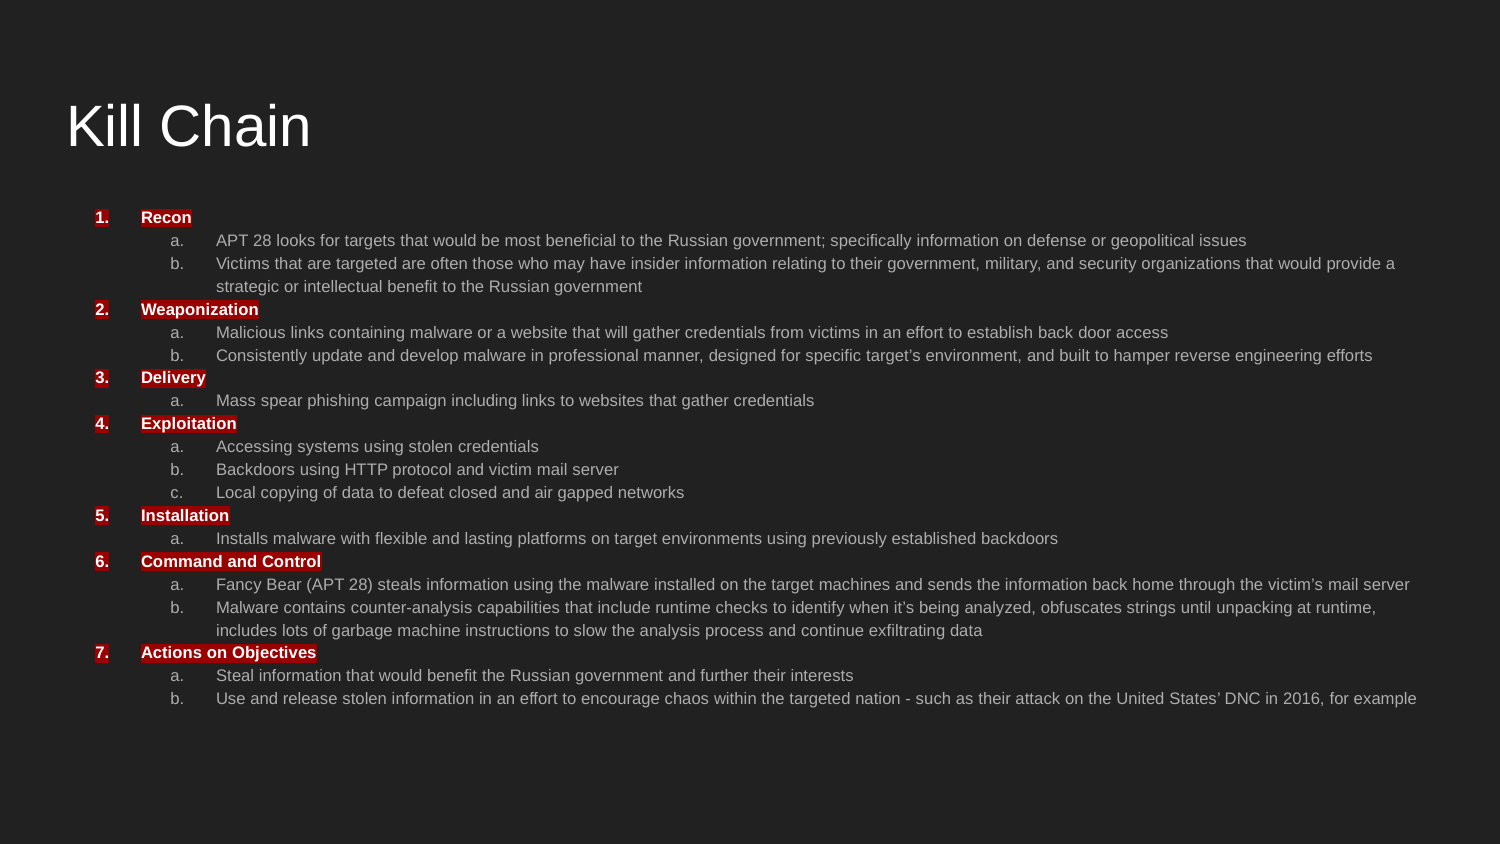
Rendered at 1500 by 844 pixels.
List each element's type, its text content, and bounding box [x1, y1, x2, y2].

list Recon APT 28 looks for targets that would be most beneficial to the Russian government; specifically information on defense or geopolitical issues Victims that are targeted are often those who may have insider information relating to their government, military, and security organizations that would provide a strategic or intellectual benefit to the Russian government Weaponization Malicious links containing malware or a website that will gather credentials from victims in an effort to establish back door access Consistently update and develop malware in professional manner, designed for specific target’s environment, and built to hamper reverse engineering efforts Delivery Mass spear phishing campaign including links to websites that gather credentials Exploitation Accessing systems using stolen credentials Backdoors using HTTP protocol and victim mail server Local copying of data to defeat closed and air gapped networks Installation Installs malware with flexible and lasting platforms on target environments using previously established backdoors Command and Control Fancy Bear (APT 28) steals information using the malware installed on the target machines and sends the information back home through the victim’s mail server Malware contains counter-analysis capabilities that include runtime checks to identify when it’s being analyzed, obfuscates strings until unpacking at runtime, includes lots of garbage machine instructions to slow the analysis process and continue exfiltrating data Actions on Objectives Steal information that would benefit the Russian government and further their interests Use and release stolen information in an effort to encourage chaos within the targeted nation - such as their attack on the United States’ DNC in 2016, for example [51, 189, 1449, 750]
title Kill Chain [51, 72, 1449, 167]
